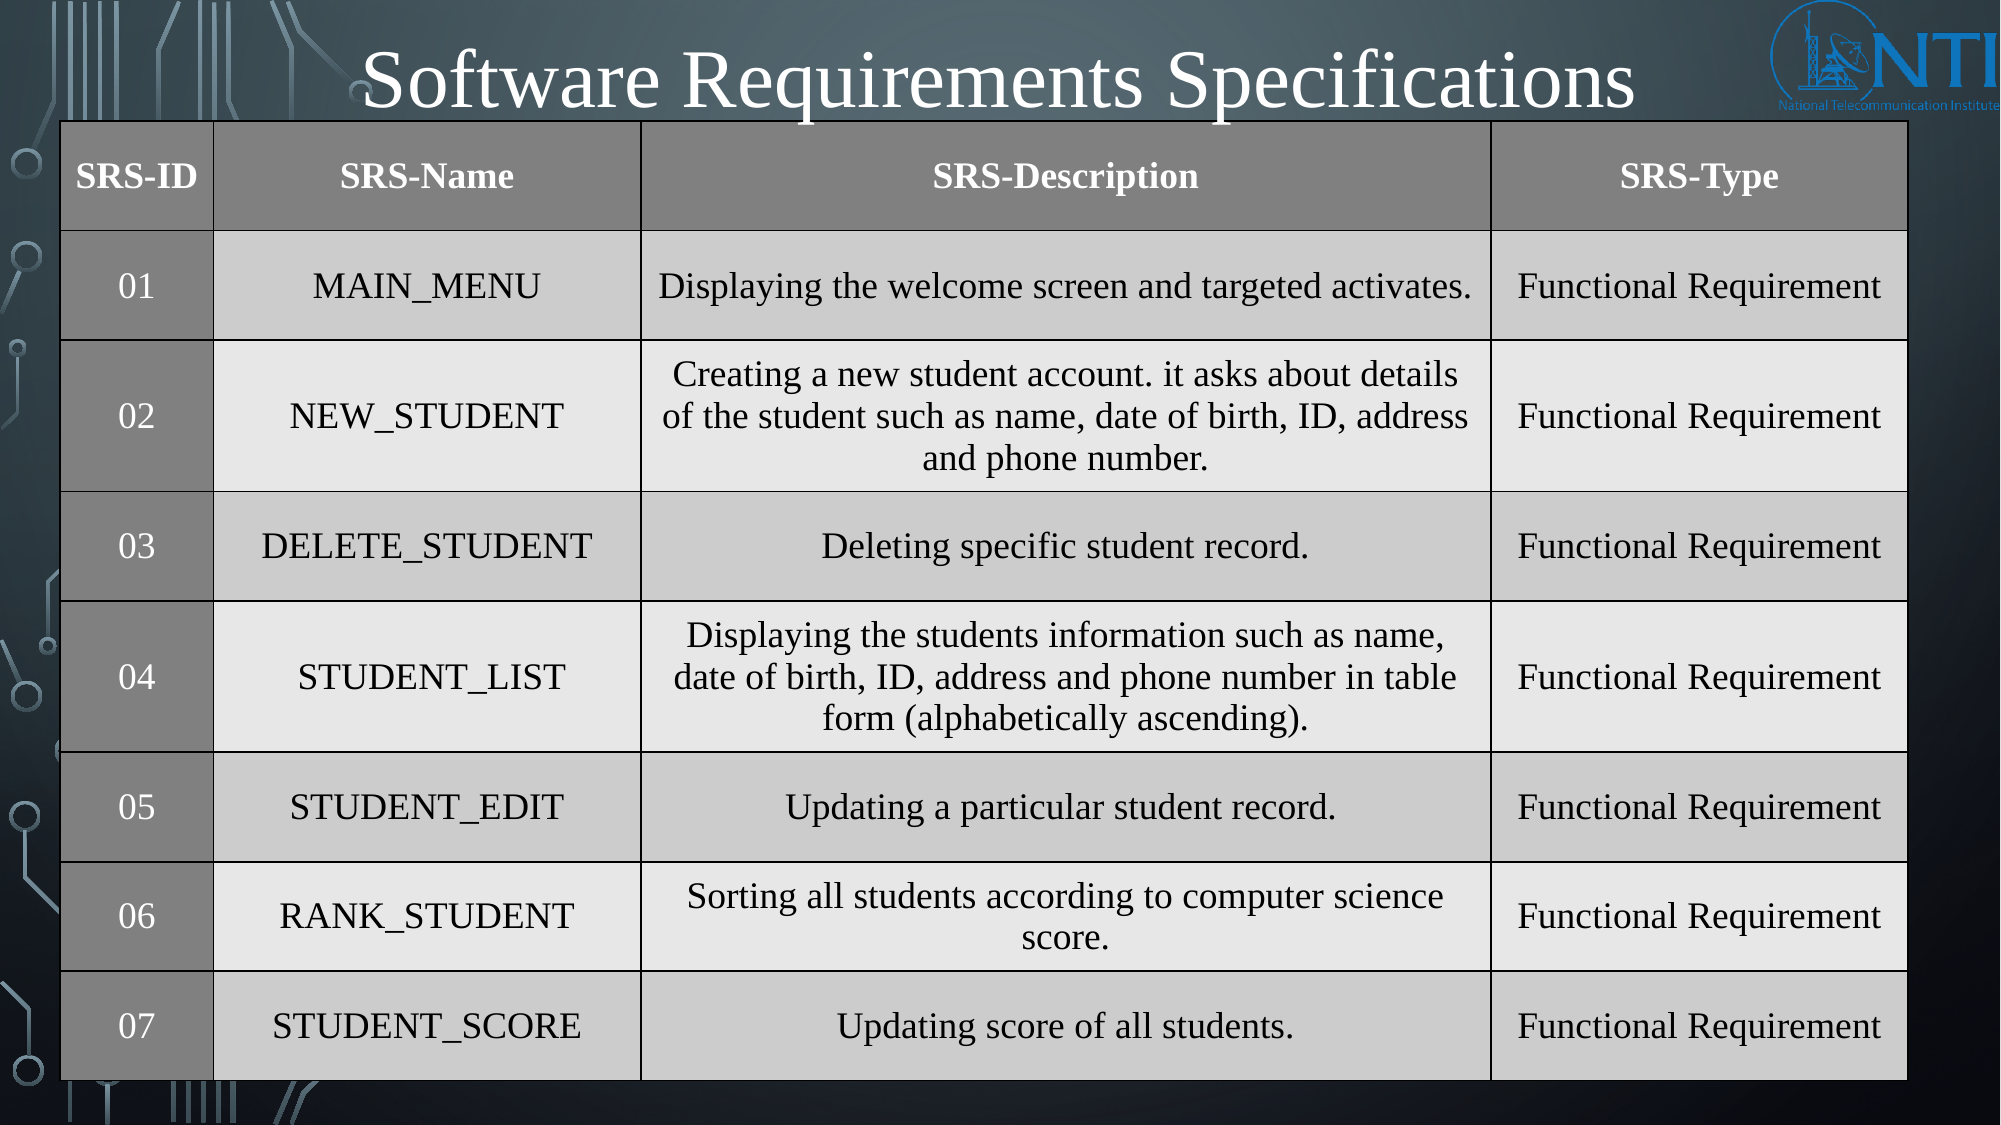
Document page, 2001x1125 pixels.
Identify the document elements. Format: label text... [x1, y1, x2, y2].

table_cell STUDENT_LIST [214, 602, 640, 751]
table_cell 04 [61, 602, 213, 751]
table_cell MAIN_MENU [214, 231, 640, 339]
table_cell 05 [61, 753, 213, 861]
table_cell 03 [61, 492, 213, 600]
table_cell Updating a particular student record. [642, 753, 1490, 861]
table_cell Displaying the welcome screen and targeted activates. [642, 231, 1490, 339]
table_cell 06 [61, 863, 213, 970]
table_cell DELETE_STUDENT [214, 492, 640, 600]
table_cell Functional Requirement [1492, 753, 1907, 861]
table_cell Functional Requirement [1492, 341, 1907, 491]
table_cell Creating a new student account. it asks about details of the student such as name, date of birth, ID, address and phone number. [642, 341, 1490, 491]
table_cell Sorting all students according to computer science score. [642, 863, 1490, 970]
table_cell Deleting specific student record. [642, 492, 1490, 600]
table_cell 07 [61, 972, 213, 1080]
table_cell RANK_STUDENT [214, 863, 640, 970]
picture [1770, 0, 2000, 115]
table_cell Functional Requirement [1492, 972, 1907, 1080]
table_cell Functional Requirement [1492, 231, 1907, 339]
table_cell STUDENT_SCORE [214, 972, 640, 1080]
table_cell Displaying the students information such as name, date of birth, ID, address and phone number in table form (alphabetically ascending). [642, 602, 1490, 751]
table_cell Updating score of all students. [642, 972, 1490, 1080]
table_cell Functional Requirement [1492, 602, 1907, 751]
table_cell 02 [61, 341, 213, 491]
text_box Software Requirements Specifications [346, 16, 1654, 132]
table_cell STUDENT_EDIT [214, 753, 640, 861]
table_header SRS-Type [1492, 122, 1907, 230]
table_cell 01 [61, 231, 213, 339]
table_header SRS-Name [214, 122, 640, 230]
table_header SRS-Description [642, 132, 1490, 230]
table_cell Functional Requirement [1492, 863, 1907, 970]
table_cell Functional Requirement [1492, 492, 1907, 600]
table_cell NEW_STUDENT [214, 341, 640, 491]
table_header SRS-ID [61, 122, 213, 230]
